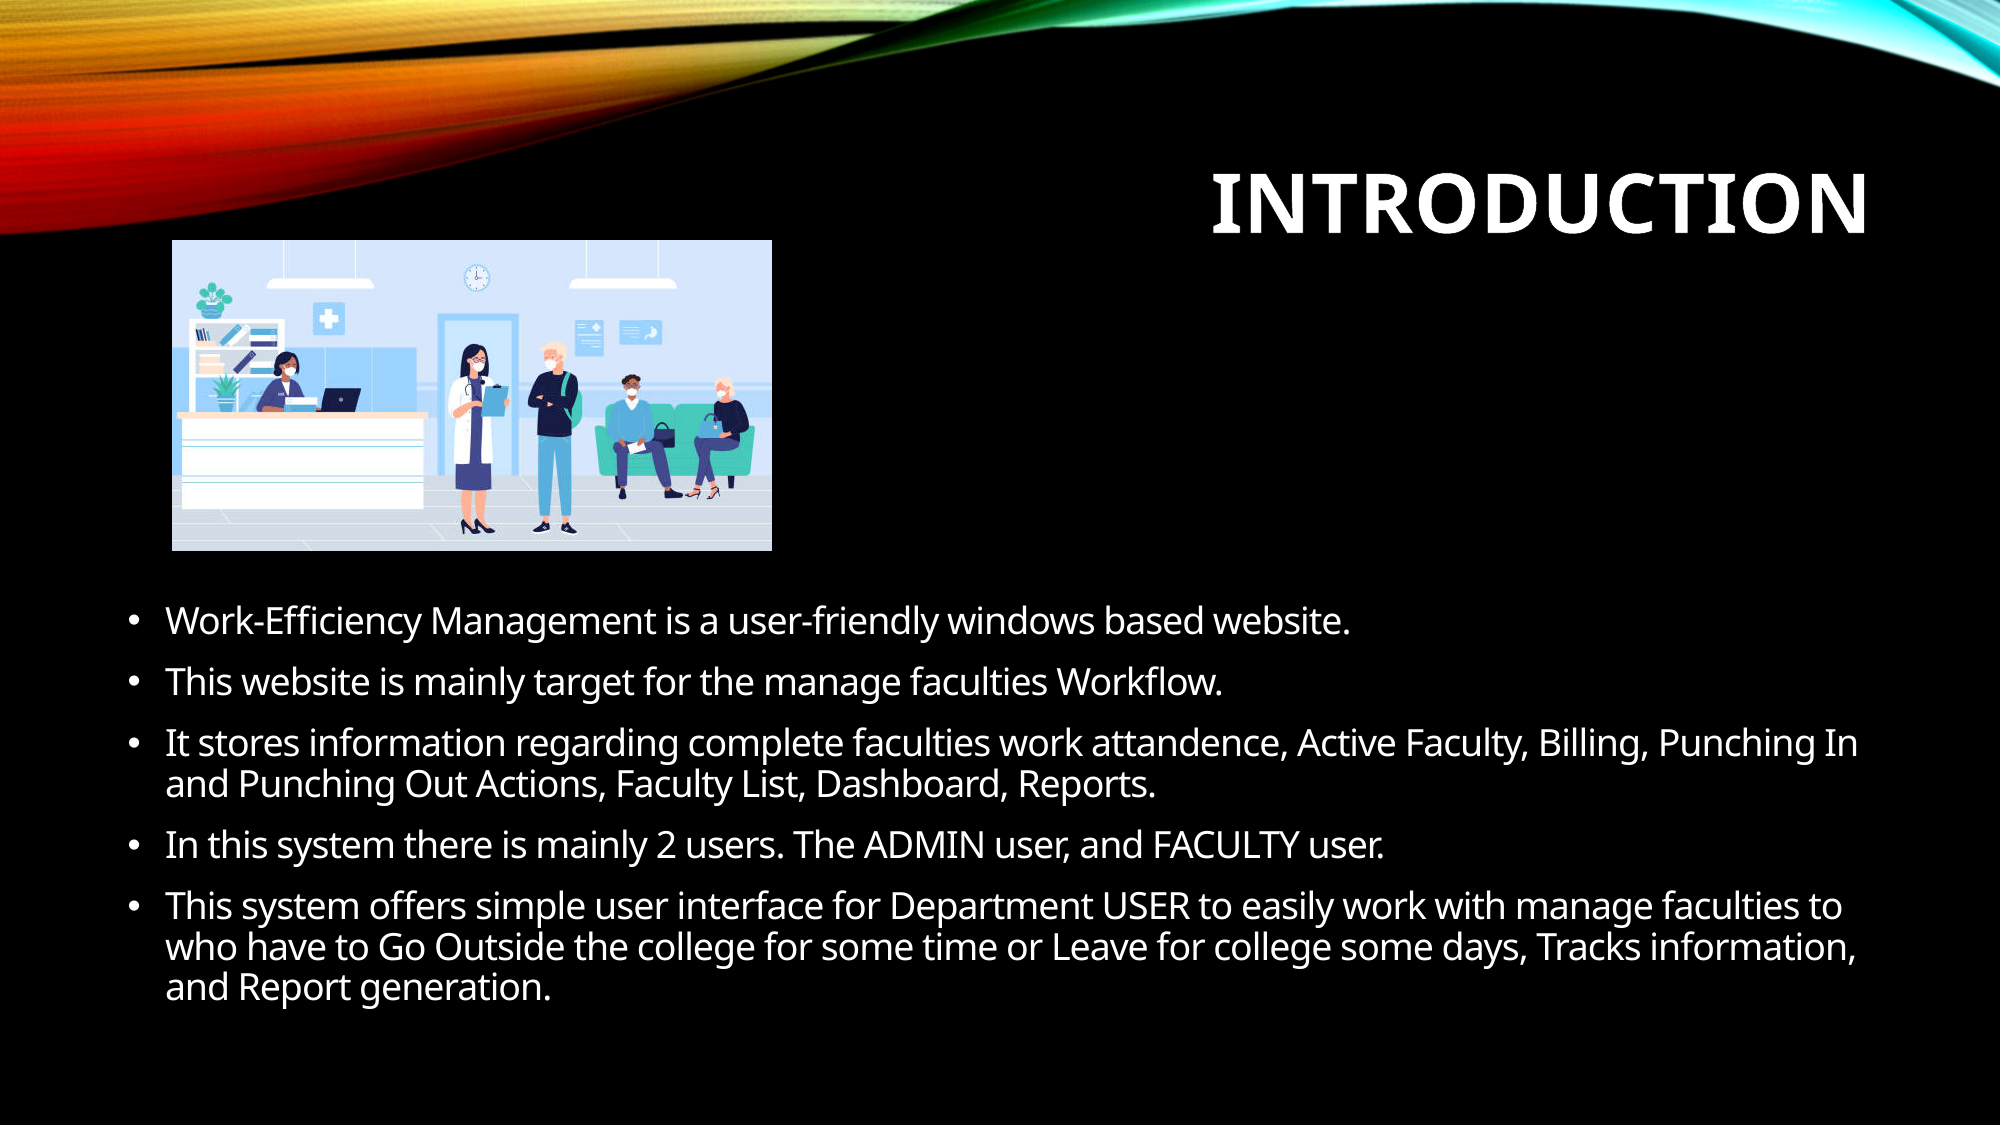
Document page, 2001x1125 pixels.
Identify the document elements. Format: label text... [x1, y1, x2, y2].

title INTRODUCTION [330, 104, 1888, 308]
picture [0, 0, 2000, 237]
list Work-Efficiency Management is a user-friendly windows based website. This website is mainly target for the manage faculties Workflow. It stores information regarding complete faculties work attandence, Active Faculty, Billing, Punching In and Punching Out Actions, Faculty List, Dashboard, Reports. In this system there is mainly 2 users. The ADMIN user, and FACULTY user. This system offers simple user interface for Department USER to easily work with manage faculties to who have to Go Outside the college for some time or Leave for college some days, Tracks information, and Report generation. [112, 594, 1888, 1125]
picture [171, 240, 773, 552]
